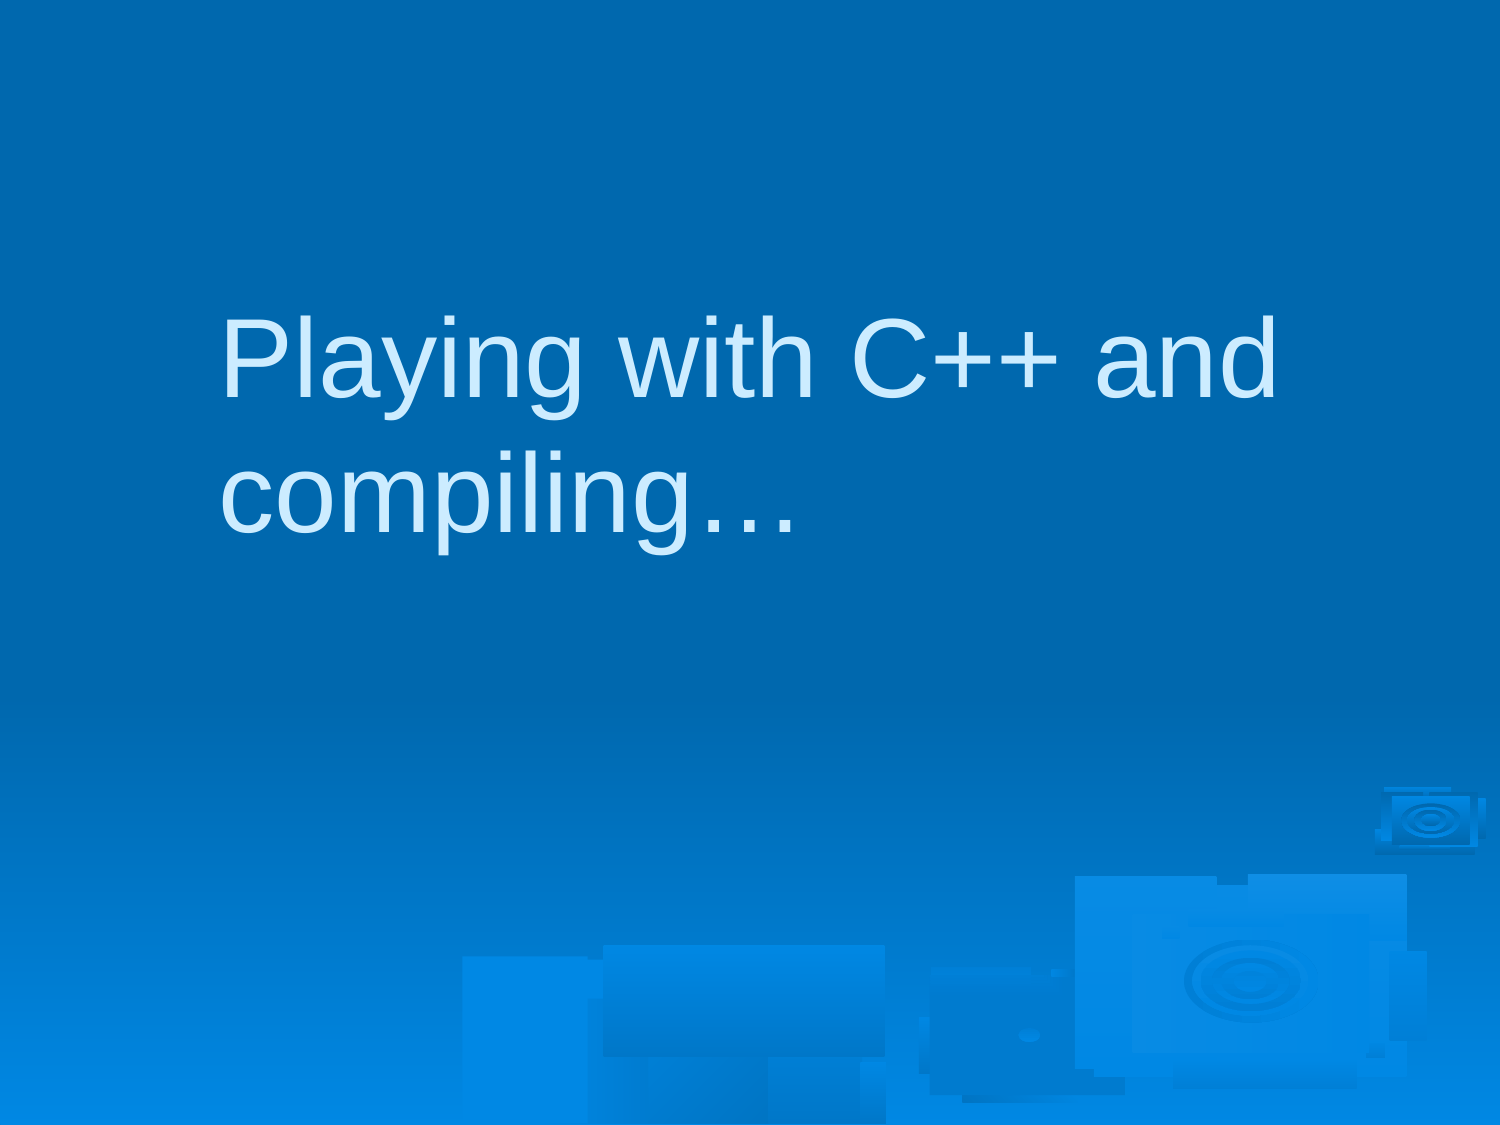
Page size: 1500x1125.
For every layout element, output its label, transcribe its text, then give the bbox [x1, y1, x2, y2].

text_box [225, 637, 1275, 925]
text_box Playing with C++ and compiling… [112, 277, 1388, 563]
